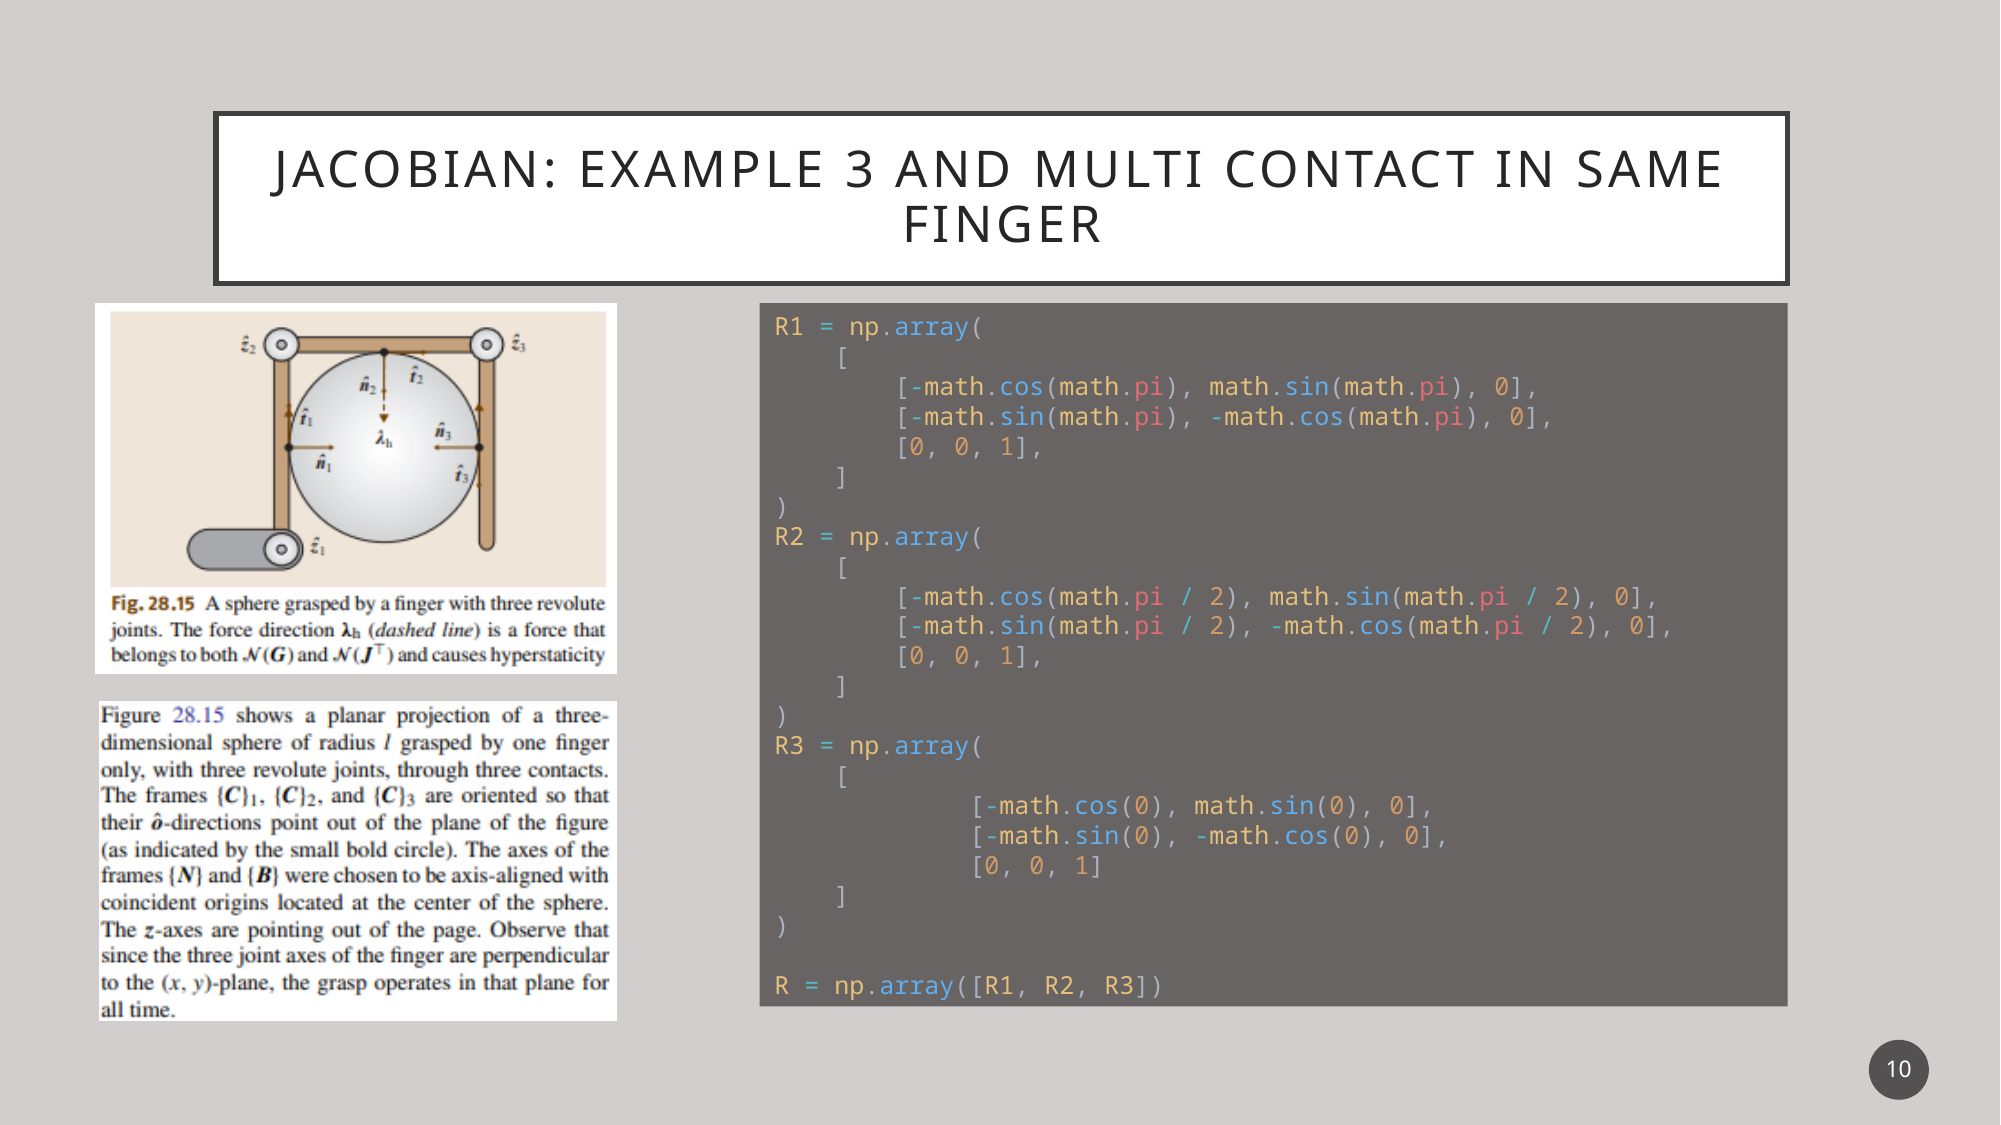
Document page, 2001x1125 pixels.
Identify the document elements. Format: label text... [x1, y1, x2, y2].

picture [99, 701, 617, 1022]
picture [95, 303, 617, 674]
slide_number 10 [1868, 1039, 1929, 1100]
text_box R1 = np.array( [ [-math.cos(math.pi), math.sin(math.pi), 0], [-math.sin(math.pi), -math.cos(math.pi), 0], [0, 0, 1], ] ) R2 = np.array( [ [-math.cos(math.pi / 2), math.sin(math.pi / 2), 0], [-math.sin(math.pi / 2), -math.cos(math.pi / 2), 0], [0, 0, 1], ] ) R3 = np.array( [ [-math.cos(0), math.sin(0), 0], [-math.sin(0), -math.cos(0), 0], [0, 0, 1] ] ) R = np.array([R1, R2, R3]) [759, 303, 1788, 1007]
title Jacobian: Example 3 and multi Contact in same finger [213, 111, 1790, 286]
